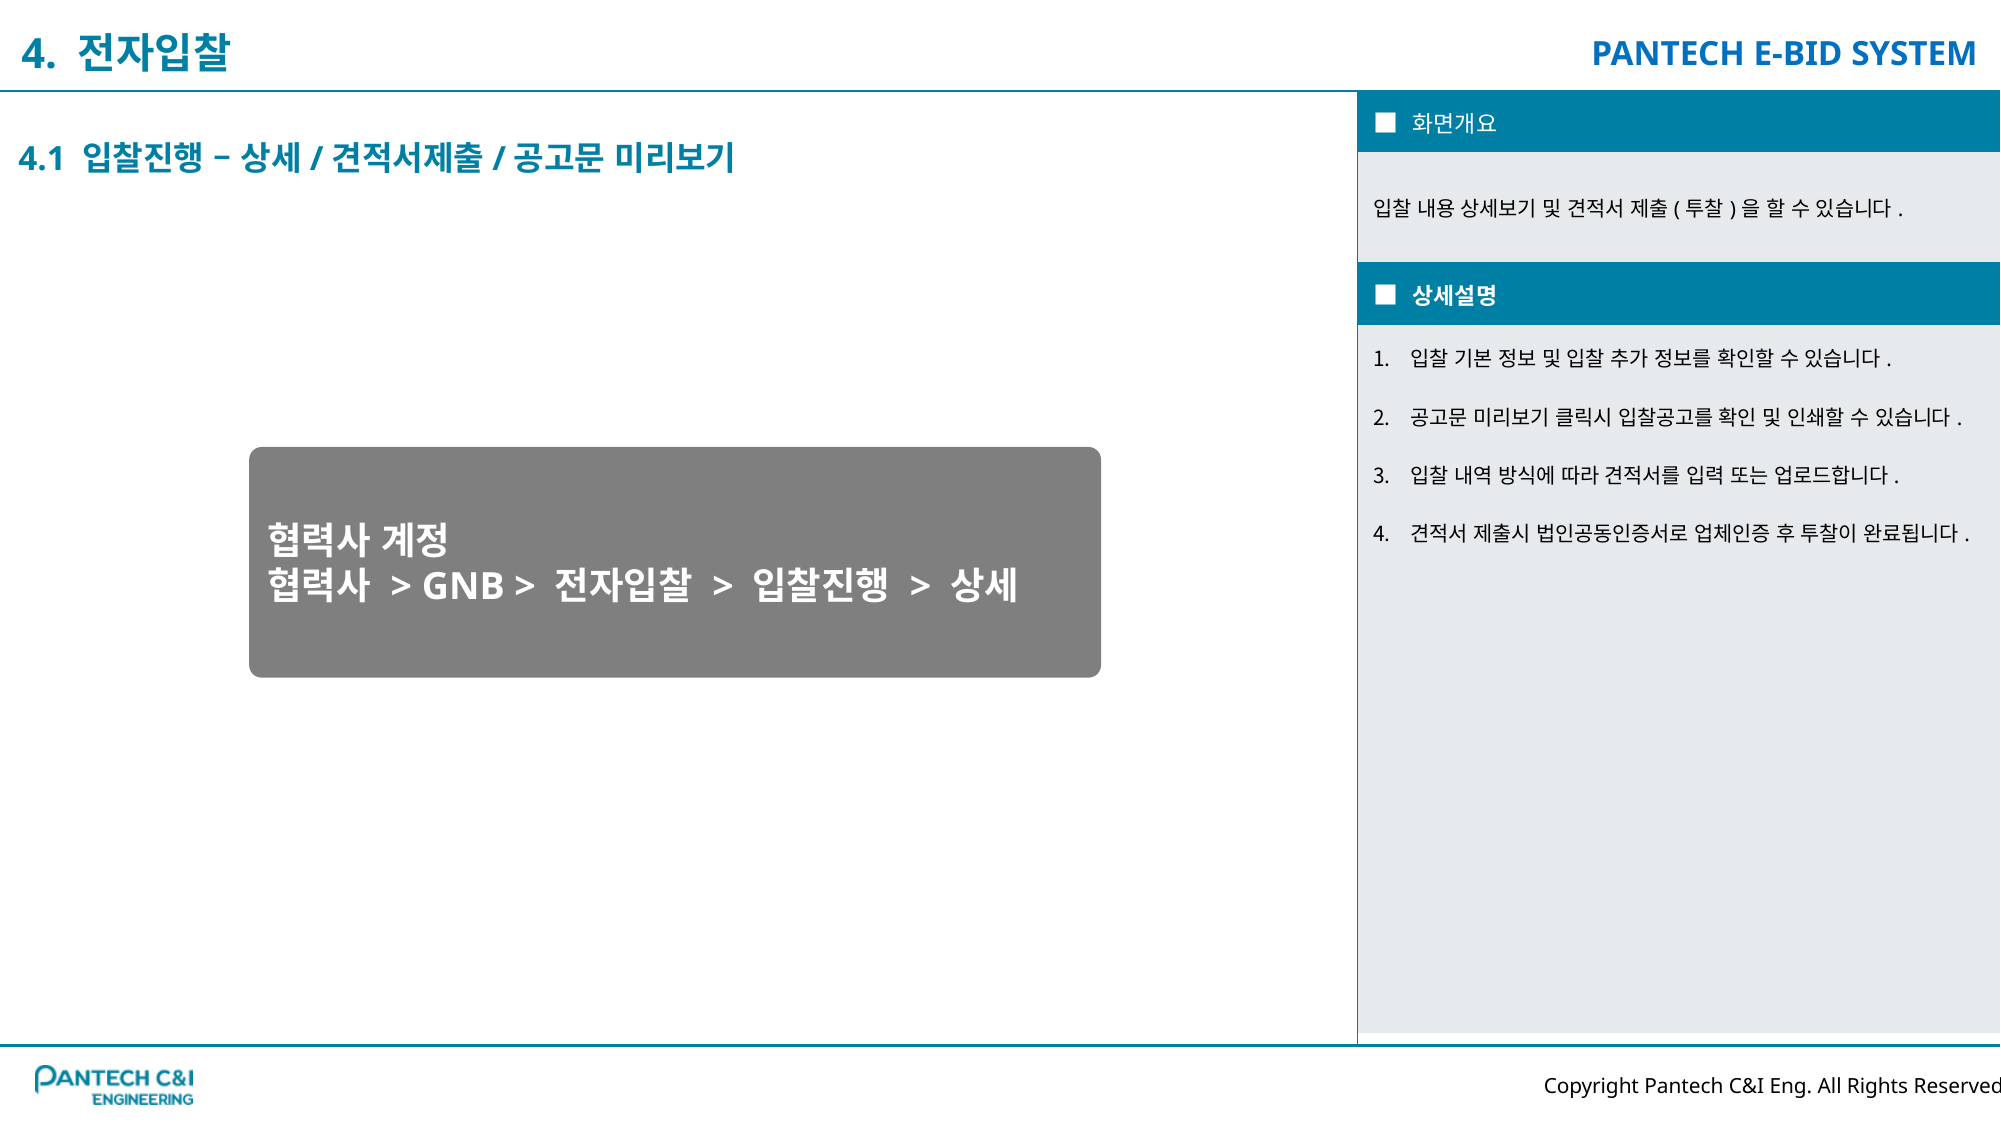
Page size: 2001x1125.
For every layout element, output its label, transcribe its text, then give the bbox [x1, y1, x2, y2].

picture [35, 1065, 193, 1105]
table_cell ■ 상세설명 [1358, 262, 2000, 325]
text_box 4.1 입찰진행 – 상세/견적서제출/공고문 미리보기 [3, 130, 752, 185]
table_header ■ 화면개요 [1358, 91, 2000, 152]
text_box 4. 전자입찰 [6, 19, 247, 85]
text_box [557, 146, 589, 208]
text_box 협력사 계정 협력사 > GNB > 전자입찰 > 입찰진행 > 상세 [247, 445, 1103, 680]
table_cell 입찰 기본 정보 및 입찰 추가 정보를 확인할 수 있습니다. 공고문 미리보기 클릭시 입찰공고를 확인 및 인쇄할 수 있습니다. 입찰 내역 방식에 따라 견적서를 입력 또는 업로드합니다. 견적서 제출시 법인공동인증서로 업체인증 후 투찰이 완료됩니다. [1358, 325, 2000, 1033]
table_cell 입찰 내용 상세보기 및 견적서 제출(투찰)을 할 수 있습니다. [1358, 152, 2000, 262]
